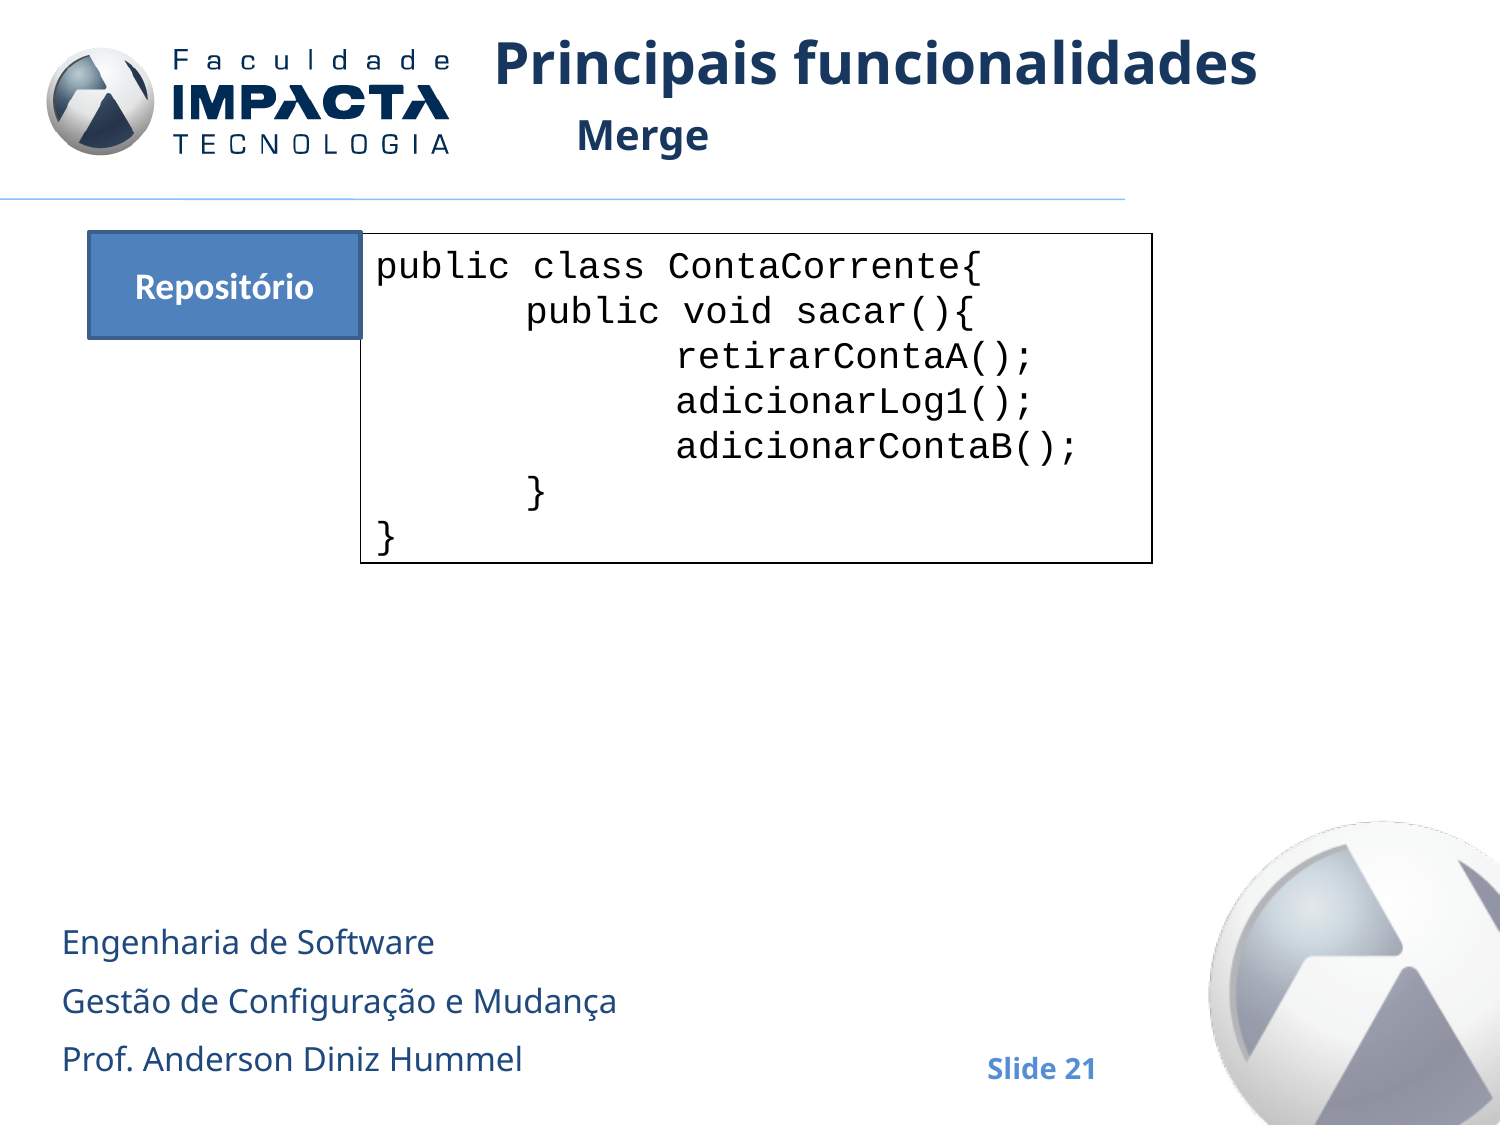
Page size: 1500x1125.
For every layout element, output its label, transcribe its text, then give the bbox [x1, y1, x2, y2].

picture [35, 35, 458, 164]
list Gestão de Configuração e Mudança [46, 972, 868, 1031]
list Prof. Anderson Diniz Hummel [46, 1031, 868, 1102]
text_box public class ContaCorrente{ public void sacar(){ retirarContaA(); adicionarLog1(); adicionarContaB(); } } [360, 233, 1152, 563]
title Principais funcionalidades [478, 19, 1483, 102]
picture [1206, 787, 1500, 1125]
list Engenharia de Software [46, 914, 868, 972]
list Merge [561, 101, 1471, 197]
text_box Repositório [87, 230, 363, 340]
